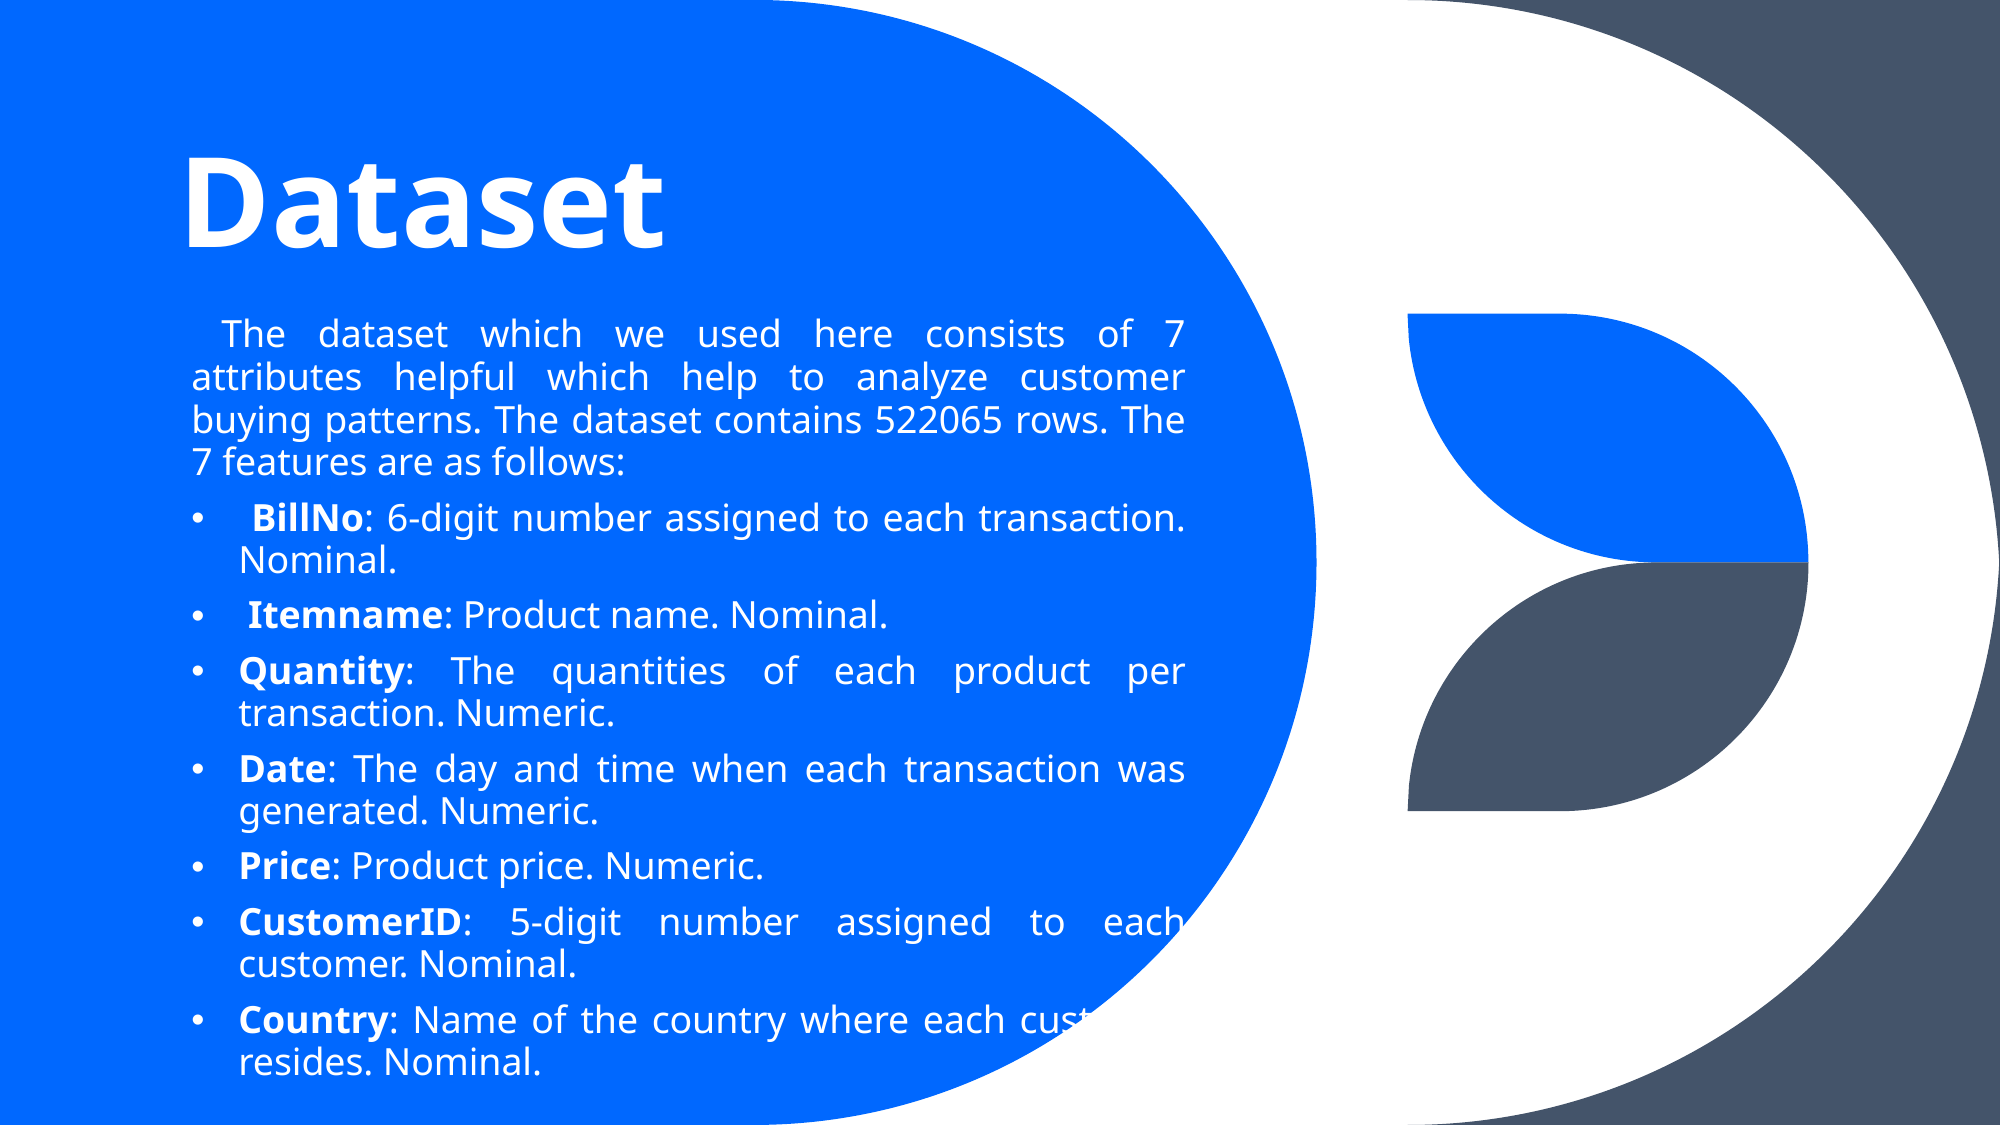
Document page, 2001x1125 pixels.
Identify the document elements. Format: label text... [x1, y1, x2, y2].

subtitle The dataset which we used here consists of 7 attributes helpful which help to analyze customer buying patterns. The dataset contains 522065 rows. The 7 features are as follows: BillNo: 6-digit number assigned to each transaction. Nominal. Itemname: Product name. Nominal. Quantity: The quantities of each product per transaction. Numeric. Date: The day and time when each transaction was generated. Numeric. Price: Product price. Numeric. CustomerID: 5-digit number assigned to each customer. Nominal. Country: Name of the country where each customer resides. Nominal. [176, 306, 1202, 516]
title Dataset [163, 130, 689, 283]
